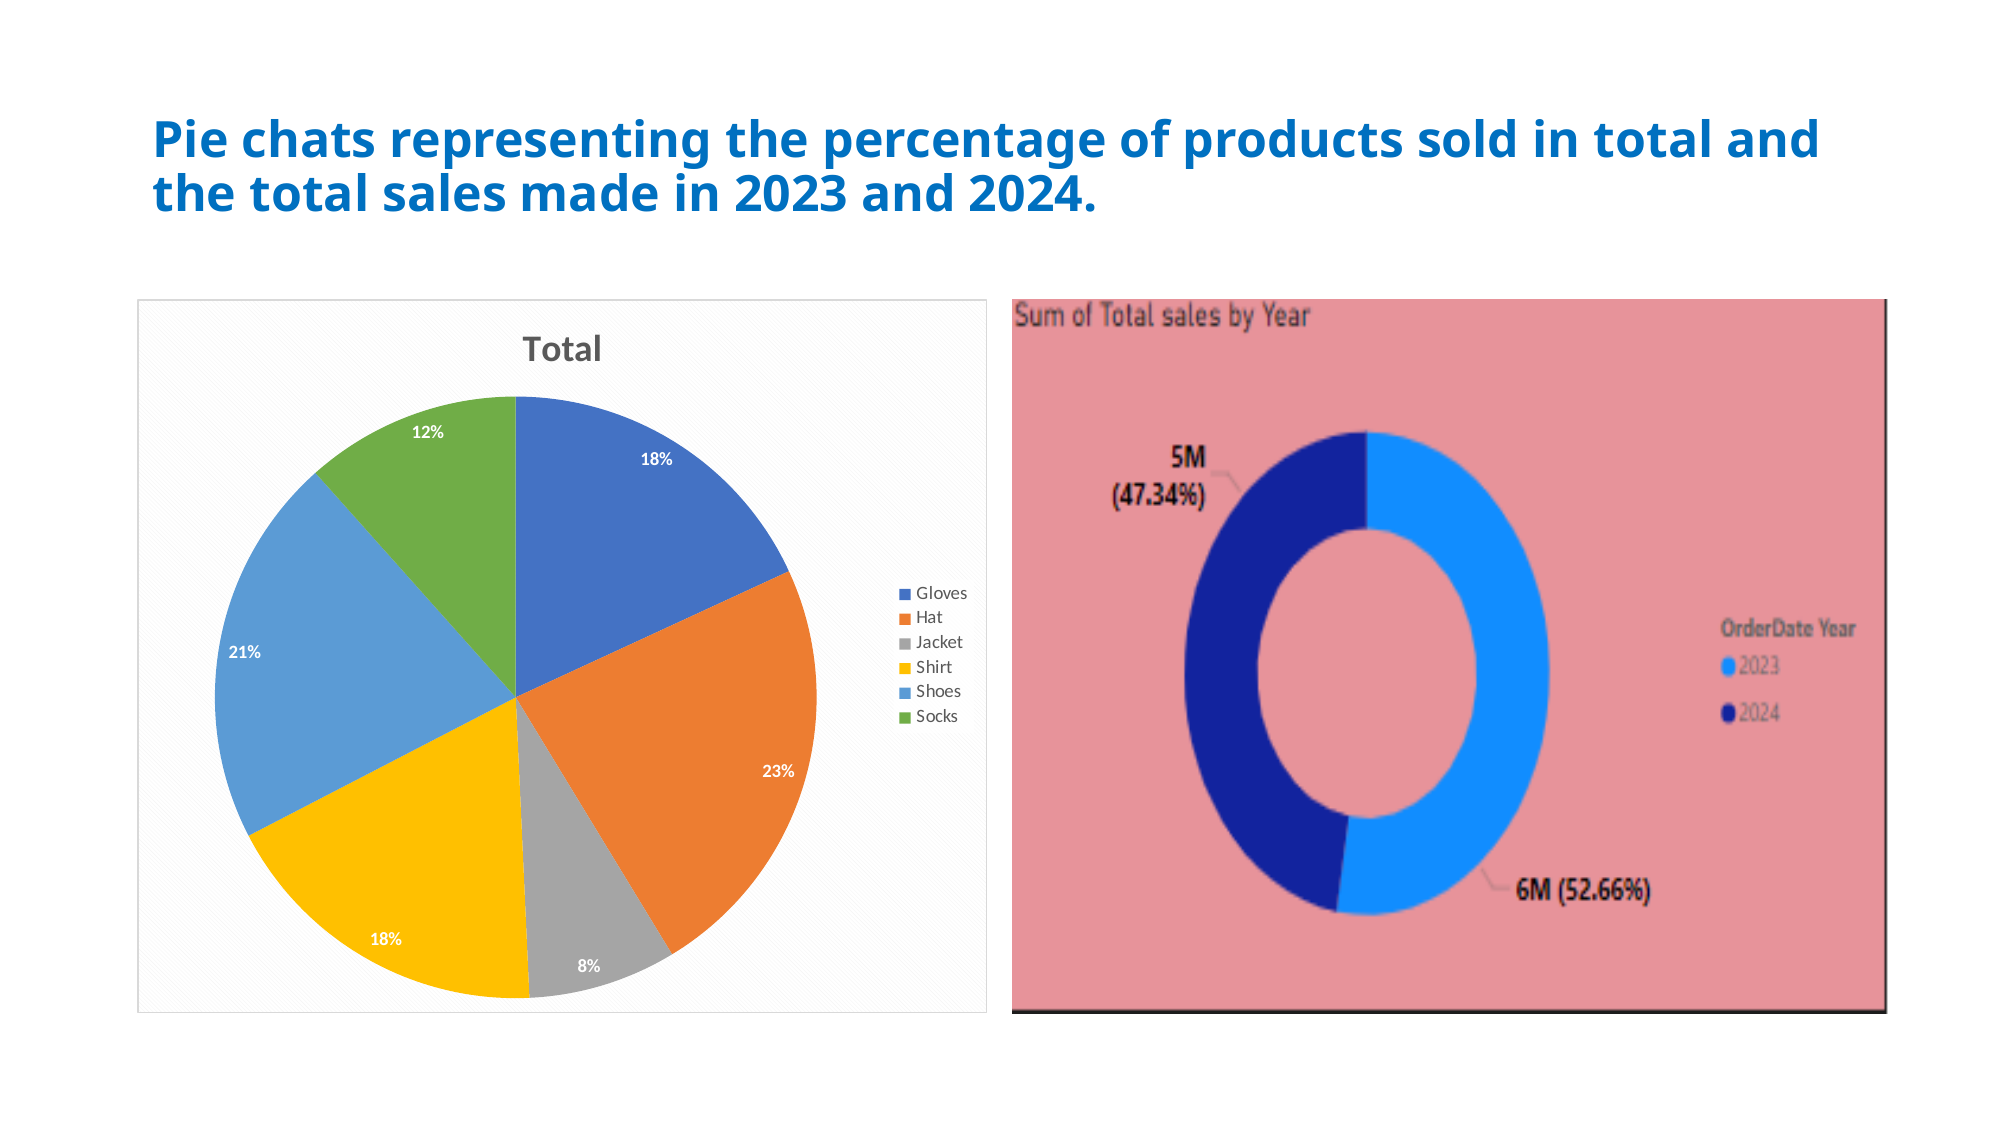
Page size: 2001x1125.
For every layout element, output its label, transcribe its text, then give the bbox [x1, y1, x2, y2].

title Pie chats representing the percentage of products sold in total and the total sales made in 2023 and 2024. [137, 59, 1863, 278]
chart [137, 299, 988, 1014]
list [1012, 299, 1890, 1014]
